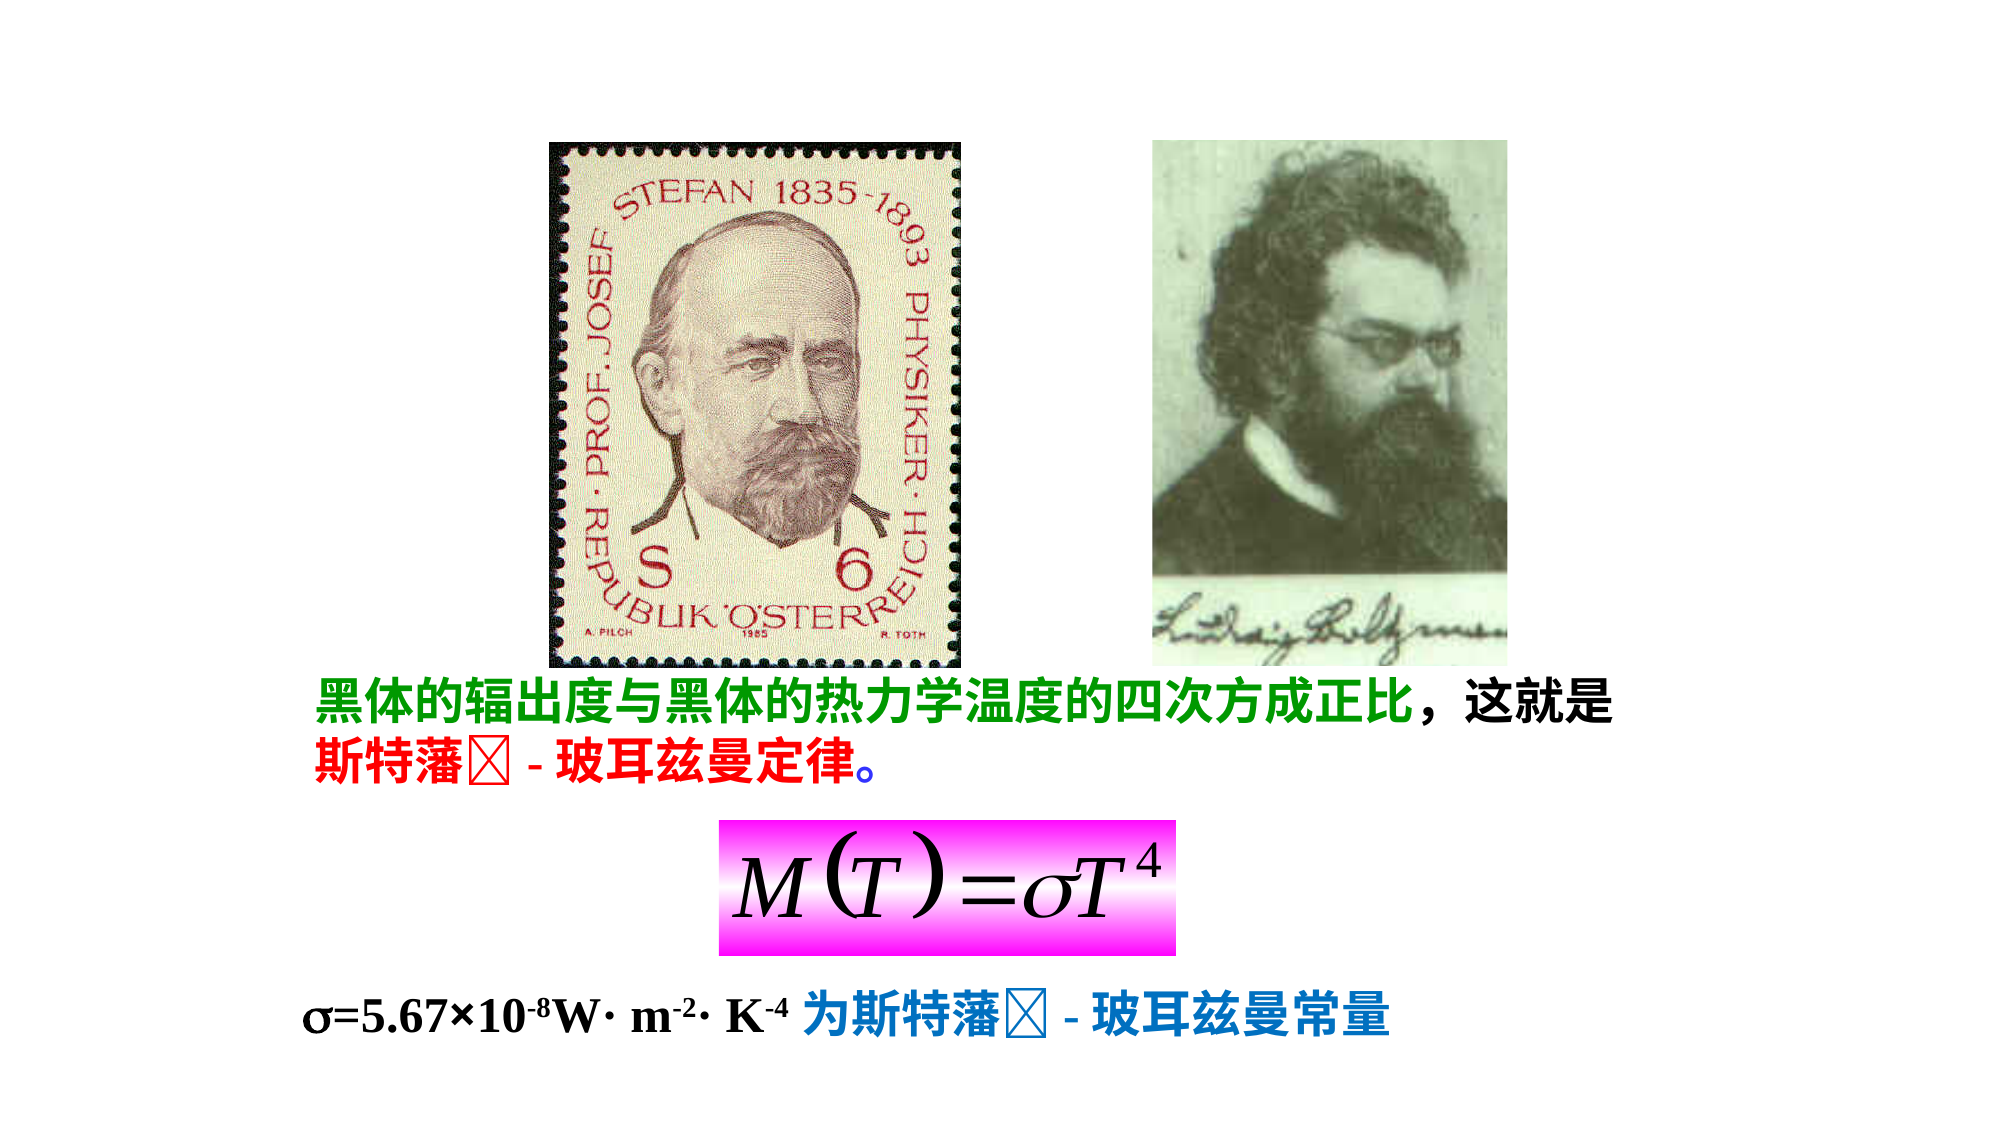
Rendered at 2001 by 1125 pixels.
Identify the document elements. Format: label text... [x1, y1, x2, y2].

text_box s=5.67×10-8W· m-2· K-4为斯特藩-玻耳兹曼常量 [287, 974, 1668, 1050]
picture [1152, 140, 1508, 666]
picture [549, 142, 961, 668]
text_box 黑体的辐出度与黑体的热力学温度的四次方成正比，这就是斯特藩-玻耳兹曼定律。 [300, 662, 1645, 798]
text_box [718, 820, 1176, 956]
